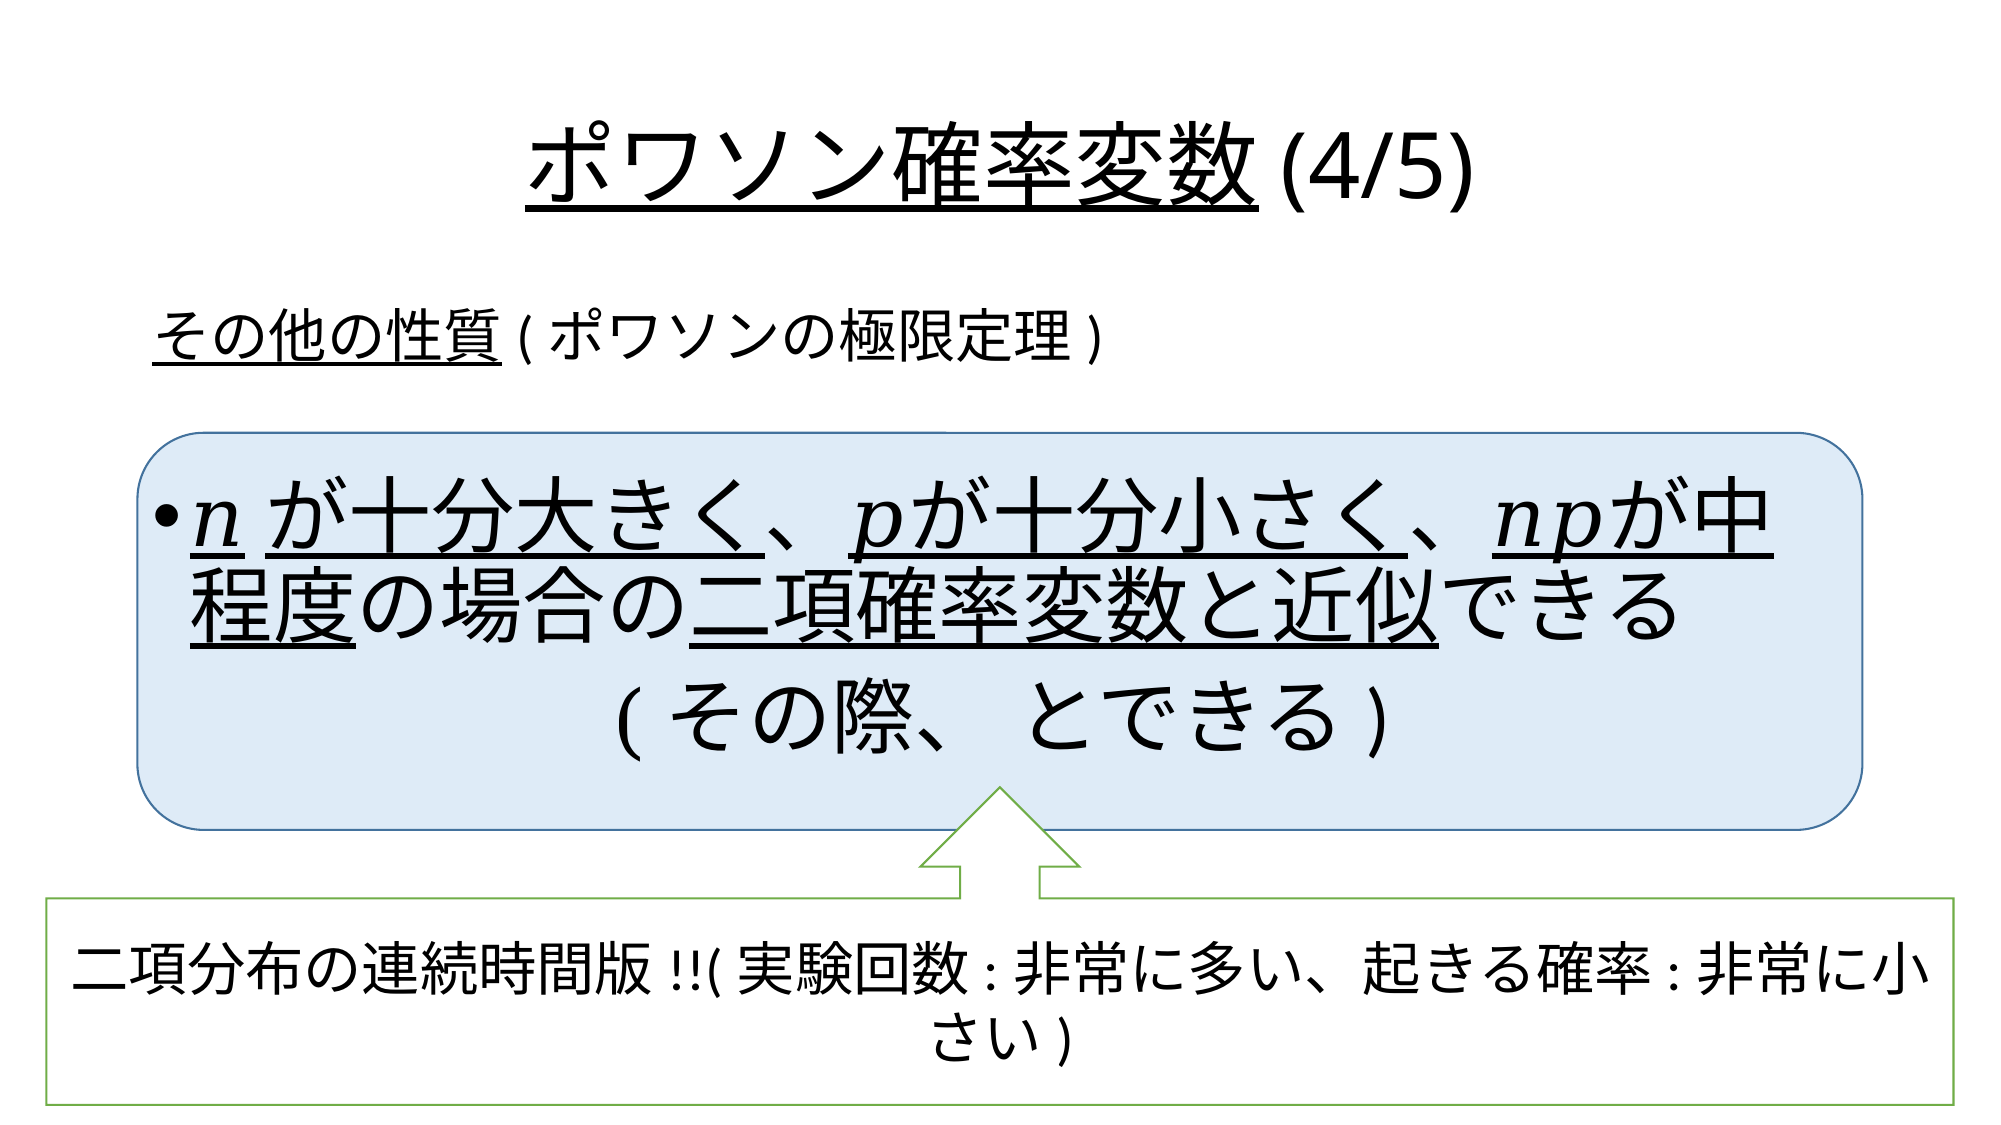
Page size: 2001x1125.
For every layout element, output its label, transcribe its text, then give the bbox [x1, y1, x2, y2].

text_box 二項分布の連続時間版!!(実験回数:非常に多い、起きる確率:非常に小さい) [45, 785, 1955, 1106]
text_box [136, 431, 1864, 831]
title ポワソン確率変数(4/5) [137, 59, 1863, 278]
